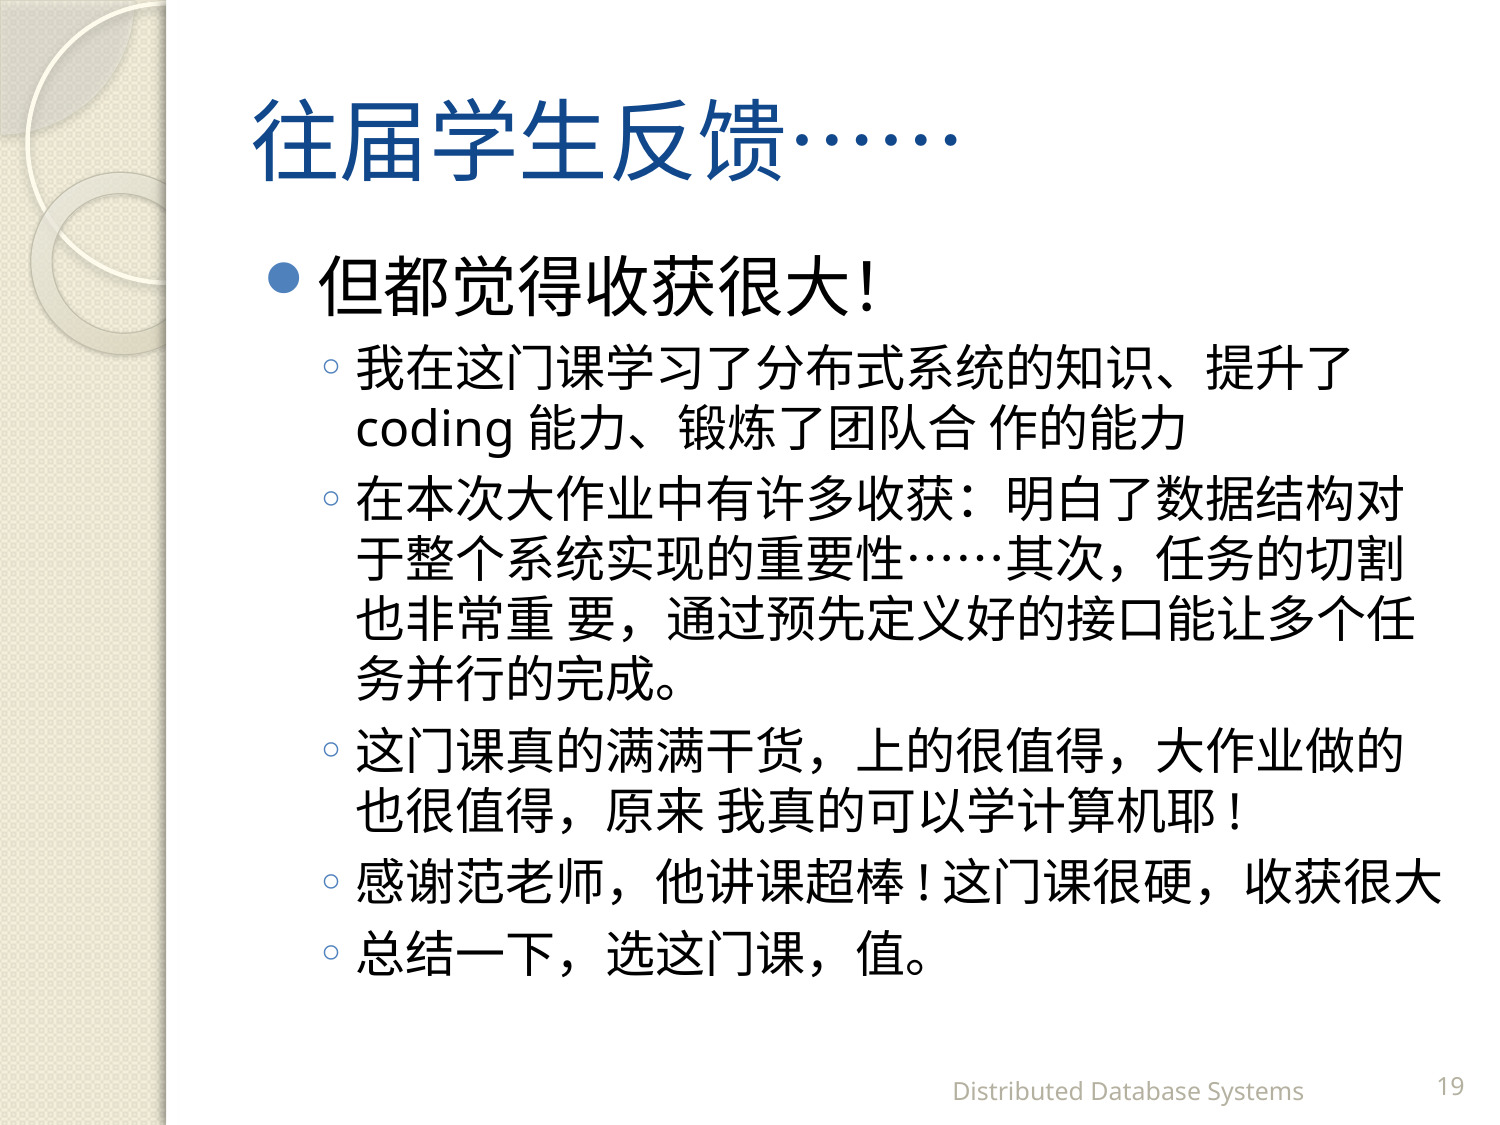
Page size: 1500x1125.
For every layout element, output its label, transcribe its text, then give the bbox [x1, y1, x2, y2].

list 但都觉得收获很大！ 我在这门课学习了分布式系统的知识、提升了coding能力、锻炼了团队合 作的能力 在本次大作业中有许多收获：明白了数据结构对于整个系统实现的重要性……其次，任务的切割也非常重 要，通过预先定义好的接口能让多个任务并行的完成。 这门课真的满满干货，上的很值得，大作业做的也很值得，原来 我真的可以学计算机耶! 感谢范老师，他讲课超棒!这门课很硬，收获很大 总结一下，选这门课，值。 [235, 237, 1466, 1025]
footer Distributed Database Systems [937, 1034, 1413, 1113]
slide_number 19 [1413, 1034, 1488, 1113]
title 往届学生反馈…… [235, 45, 1466, 233]
